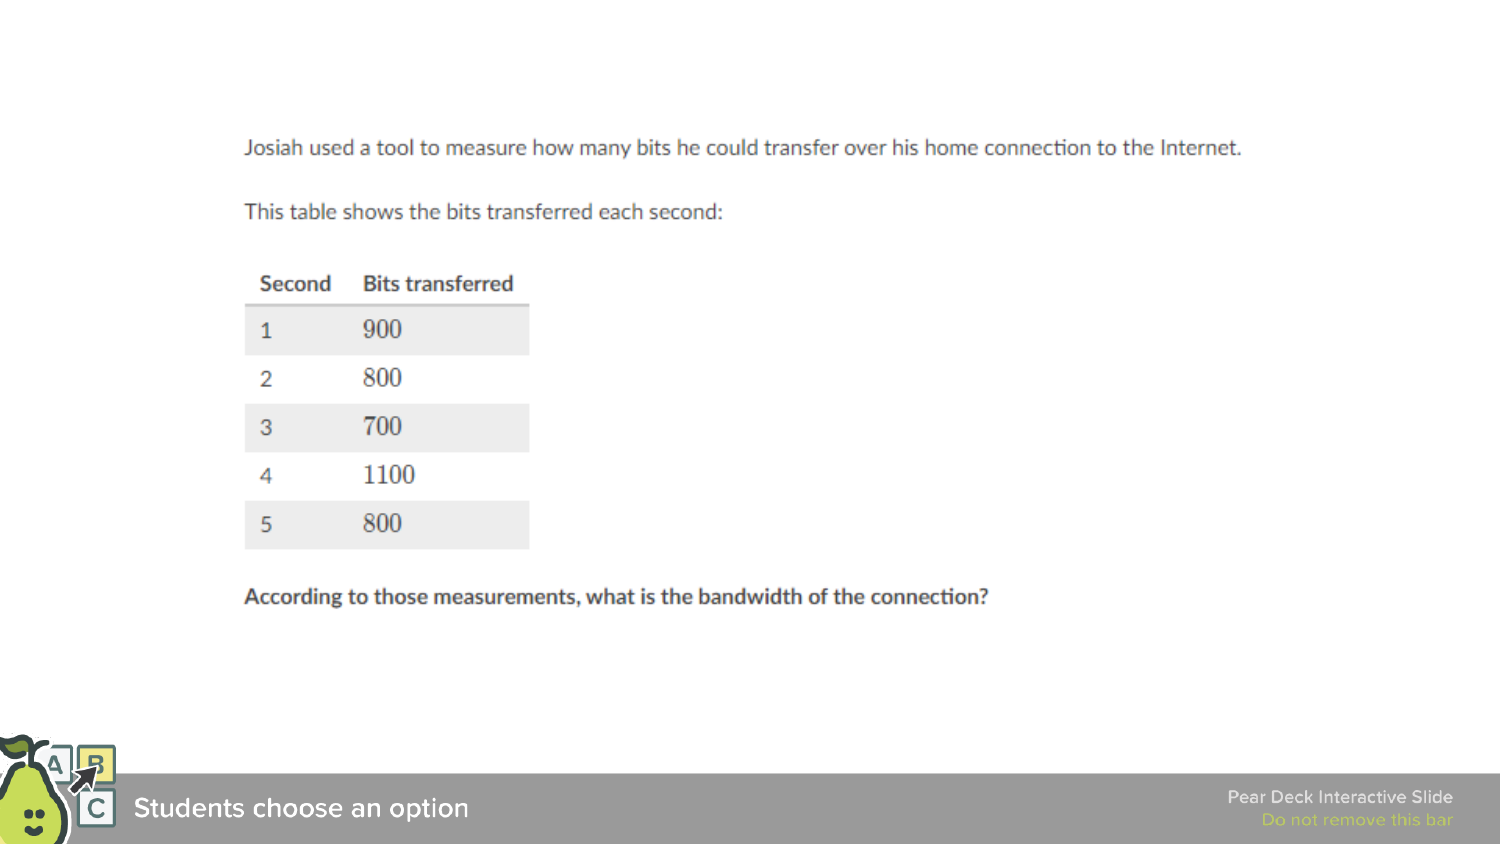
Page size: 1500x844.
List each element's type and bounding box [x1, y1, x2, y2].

picture [238, 124, 1262, 621]
picture [0, 726, 1500, 844]
